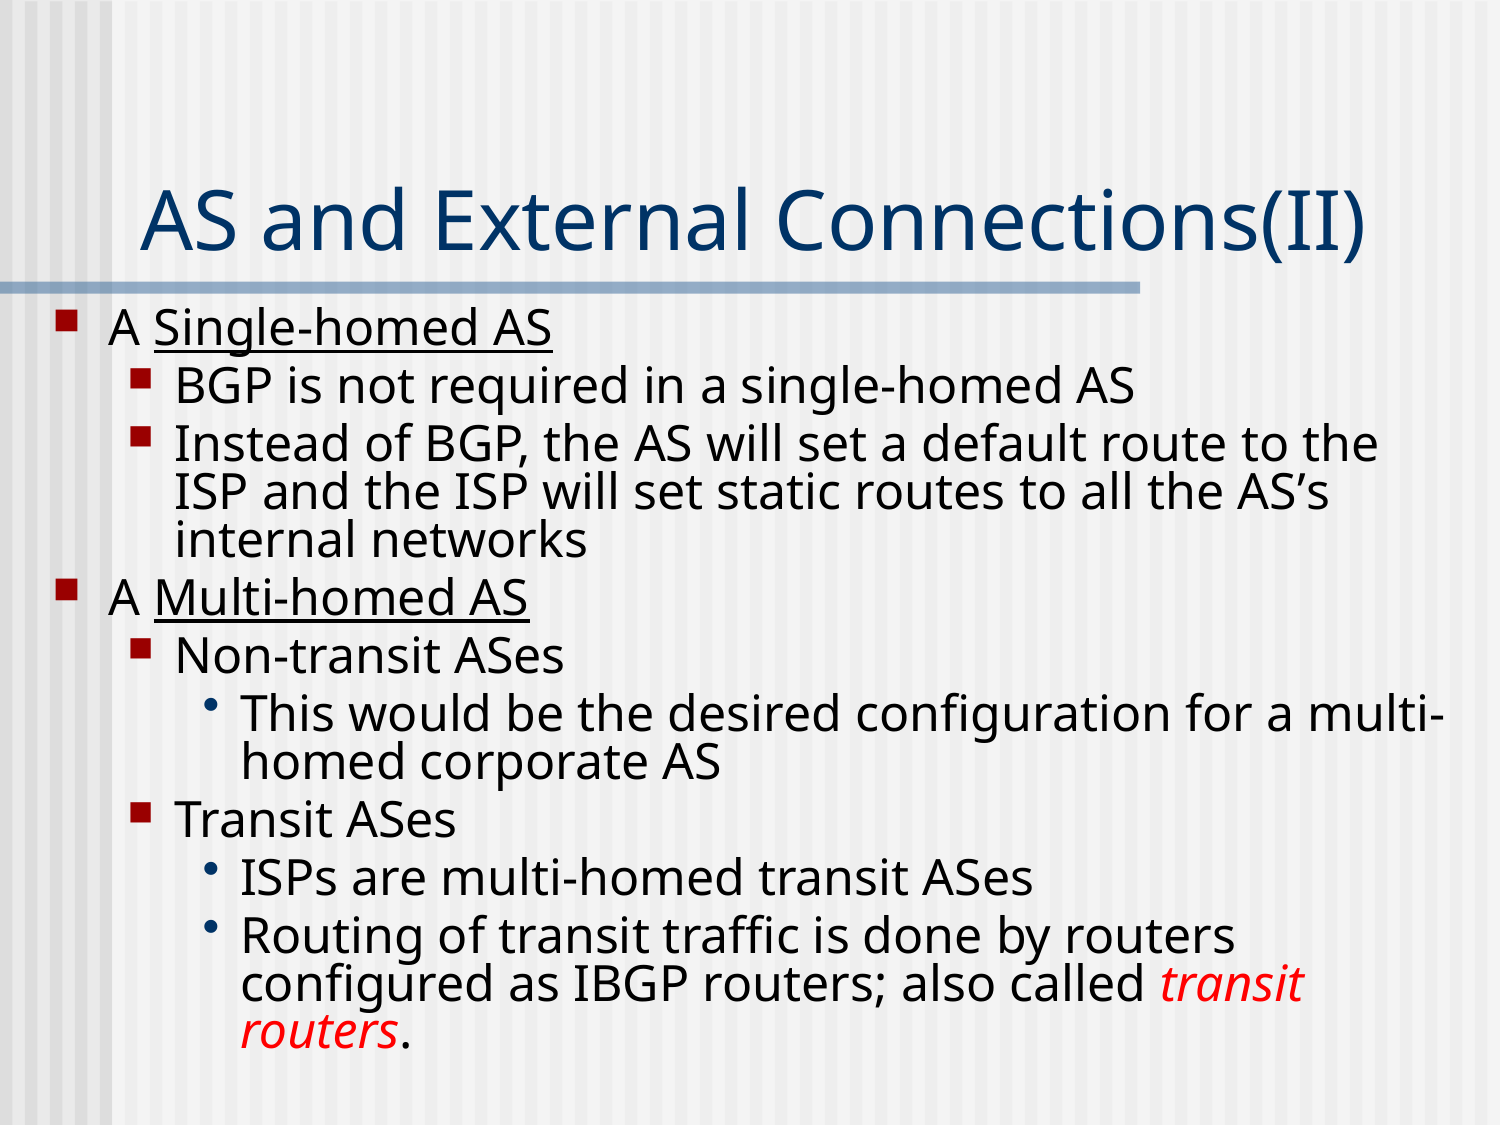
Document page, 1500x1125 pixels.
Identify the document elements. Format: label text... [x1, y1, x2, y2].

title AS and External Connections(II) [125, 159, 1500, 275]
list A Single-homed AS BGP is not required in a single-homed AS Instead of BGP, the AS will set a default route to the ISP and the ISP will set static routes to all the AS’s internal networks A Multi-homed AS Non-transit ASes This would be the desired configuration for a multi-homed corporate AS Transit ASes ISPs are multi-homed transit ASes Routing of transit traffic is done by routers configured as IBGP routers; also called transit routers. [37, 299, 1463, 1075]
